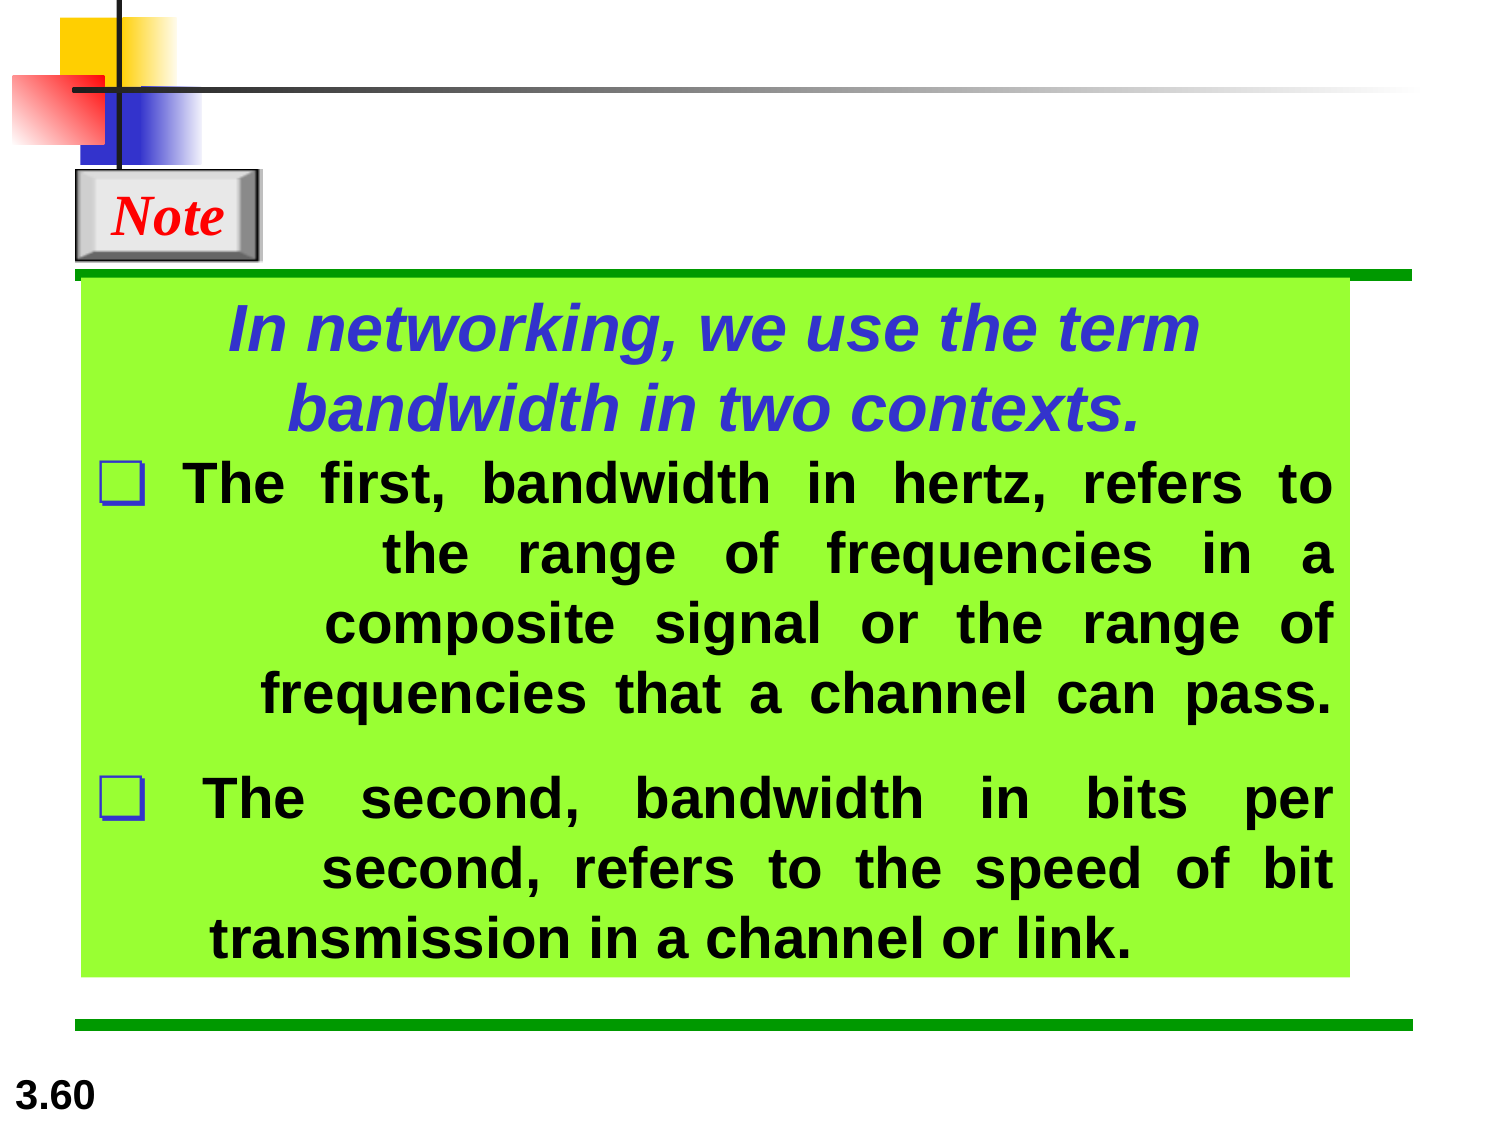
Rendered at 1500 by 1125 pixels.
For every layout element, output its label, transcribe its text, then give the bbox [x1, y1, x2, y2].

text_box [12, 75, 105, 145]
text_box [74, 169, 263, 263]
text_box In networking, we use the term bandwidth in two contexts. ❏ The first, bandwidth in hertz, refers to the range of frequencies in a composite signal or the range of frequencies that a channel can pass. ❏ The second, bandwidth in bits per second, refers to the speed of bit transmission in a channel or link. [81, 284, 1350, 978]
text_box [116, 93, 122, 167]
text_box [116, 0, 122, 87]
text_box [122, 17, 177, 86]
text_box [60, 17, 116, 86]
text_box [72, 87, 1423, 93]
text_box [122, 93, 141, 165]
text_box 3.‹#› [0, 1049, 313, 1125]
text_box [141, 93, 202, 165]
text_box [80, 93, 116, 165]
